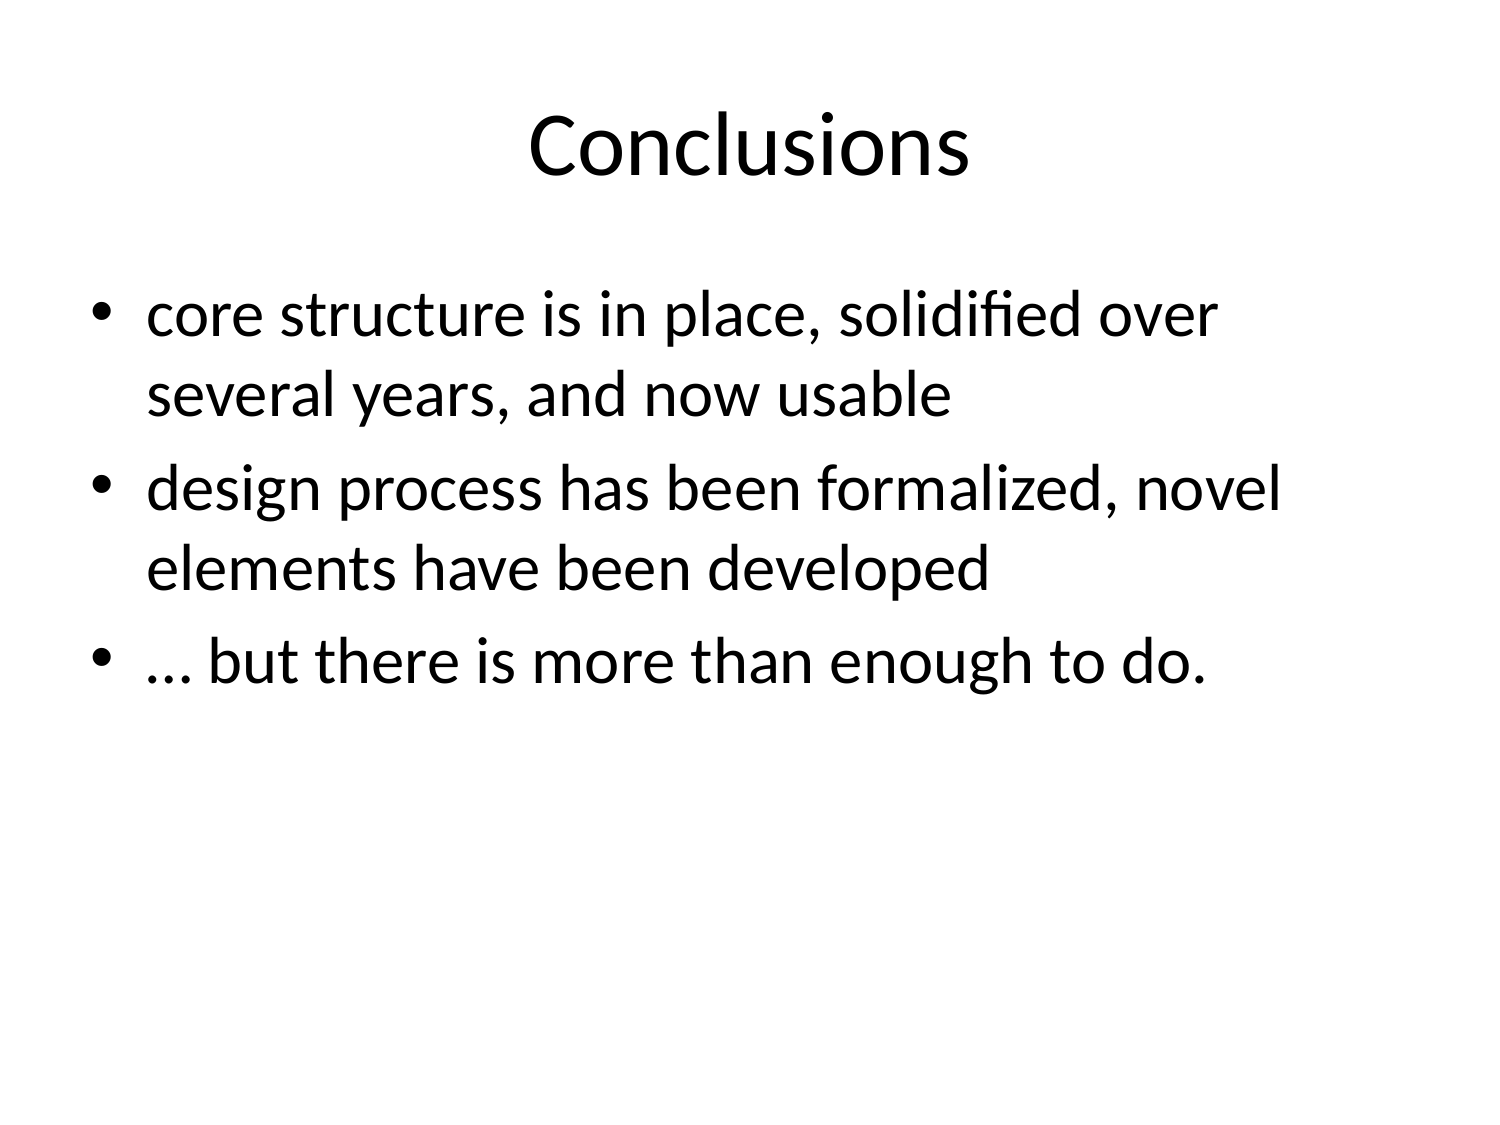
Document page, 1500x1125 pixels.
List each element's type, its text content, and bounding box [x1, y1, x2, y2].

title Conclusions [75, 45, 1425, 233]
list core structure is in place, solidified over several years, and now usable design process has been formalized, novel elements have been developed … but there is more than enough to do. [75, 262, 1425, 1005]
